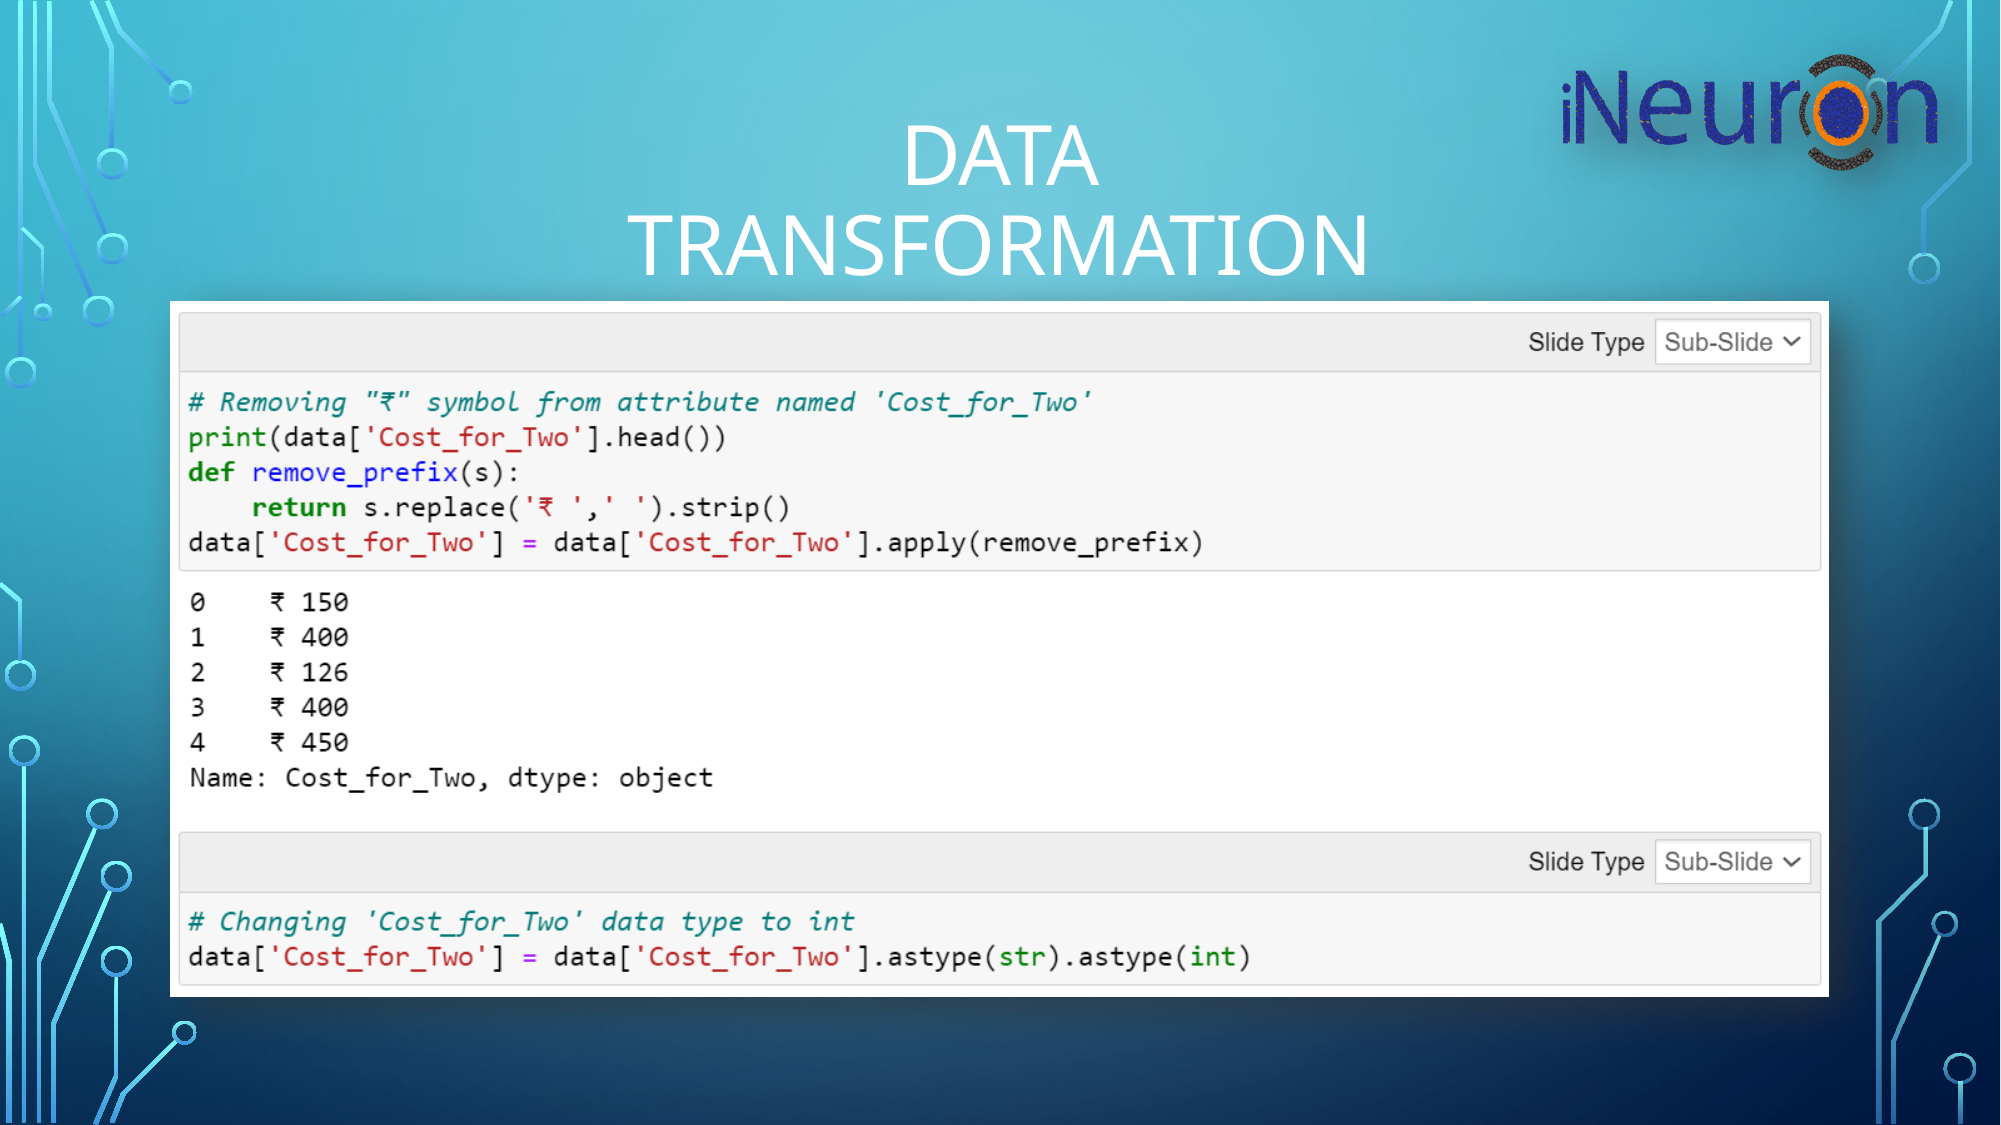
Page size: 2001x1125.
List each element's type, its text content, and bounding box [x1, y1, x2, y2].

picture [1557, 36, 1946, 176]
title Data transformation [516, 105, 1484, 283]
picture [170, 300, 1830, 997]
